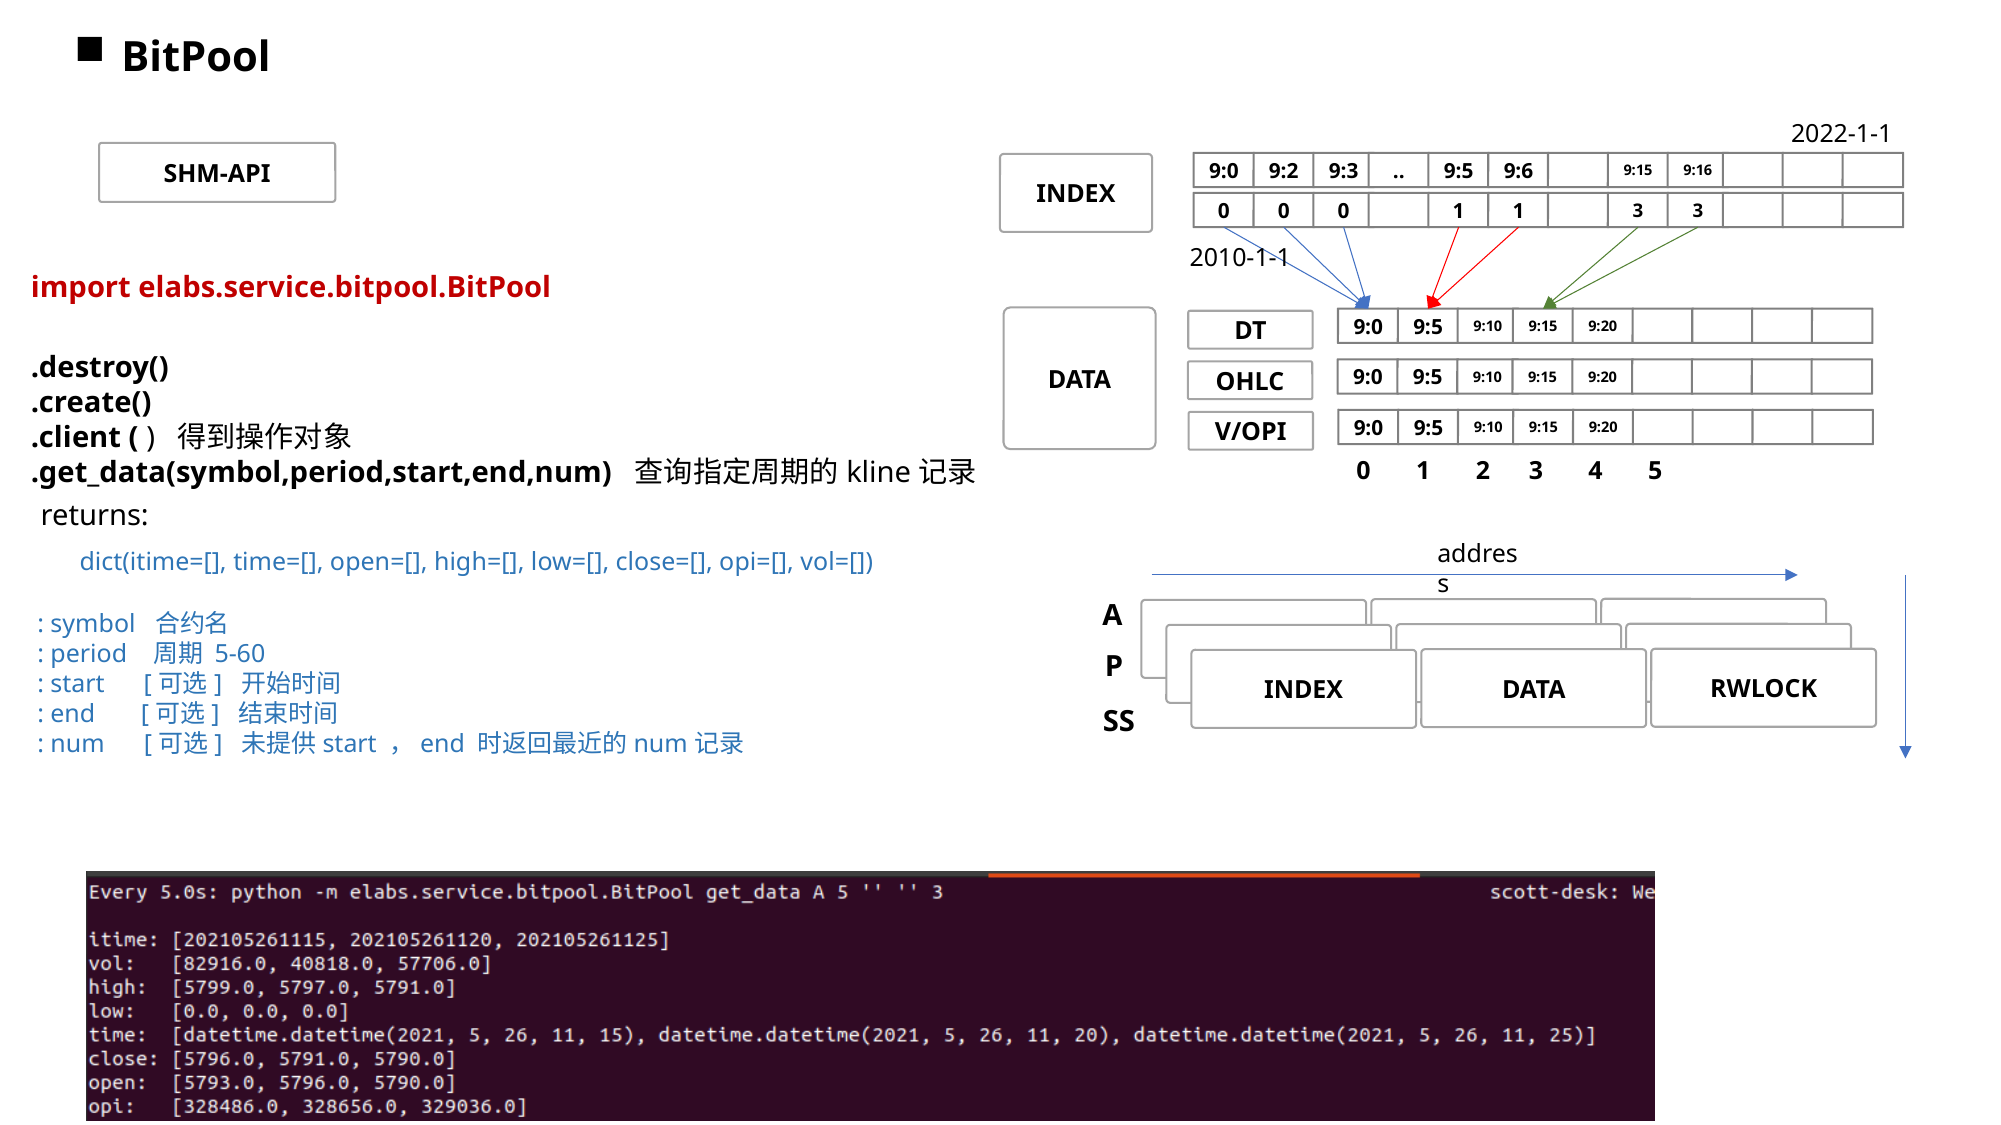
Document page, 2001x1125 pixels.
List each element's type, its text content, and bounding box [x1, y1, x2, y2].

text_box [1141, 598, 1826, 678]
text_box SS [1088, 695, 1150, 745]
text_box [1166, 623, 1851, 703]
text_box INDEX [998, 152, 1154, 233]
text_box address [1422, 529, 1539, 574]
picture [86, 871, 1655, 1121]
text_box A [1087, 589, 1143, 640]
text_box address [1422, 575, 1539, 598]
text_box SHM-API [98, 141, 337, 203]
text_box BitPool [59, 22, 286, 88]
text_box P [1090, 639, 1138, 690]
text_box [1172, 110, 1910, 493]
text_box DATA [1002, 306, 1157, 451]
text_box import elabs.service.bitpool.BitPool .destroy() .create() .client ( ) 得到操作对象 .get_data(symbol,period,start,end,num) 查询指定周期的kline记录 returns: dict(itime=[], time=[], open=[], high=[], low=[], close=[], opi=[], vol=[]) : symbol 合约名 : period 周期 5-60 : start [可选] 开始时间 : end [可选] 结束时间 : num [可选] 未提供start ，end 时返回最近的num记录 [16, 260, 992, 765]
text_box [1191, 648, 1876, 728]
